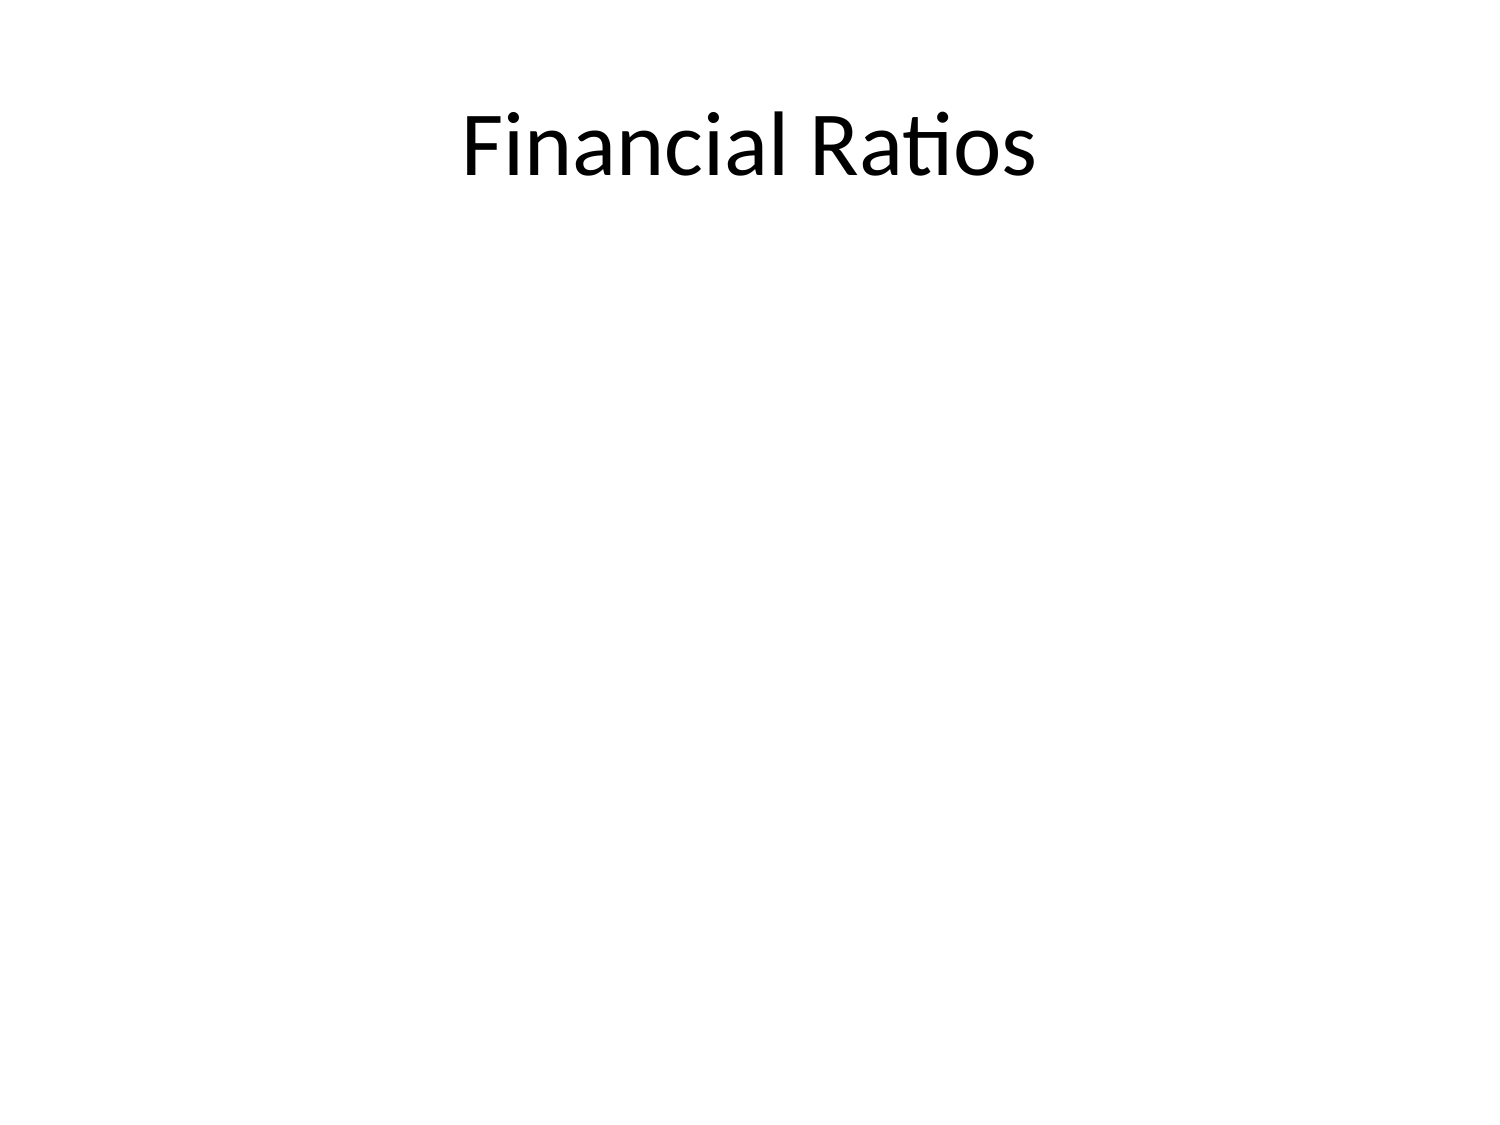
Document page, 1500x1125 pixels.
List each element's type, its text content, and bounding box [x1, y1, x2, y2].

title Financial Ratios [75, 45, 1425, 233]
